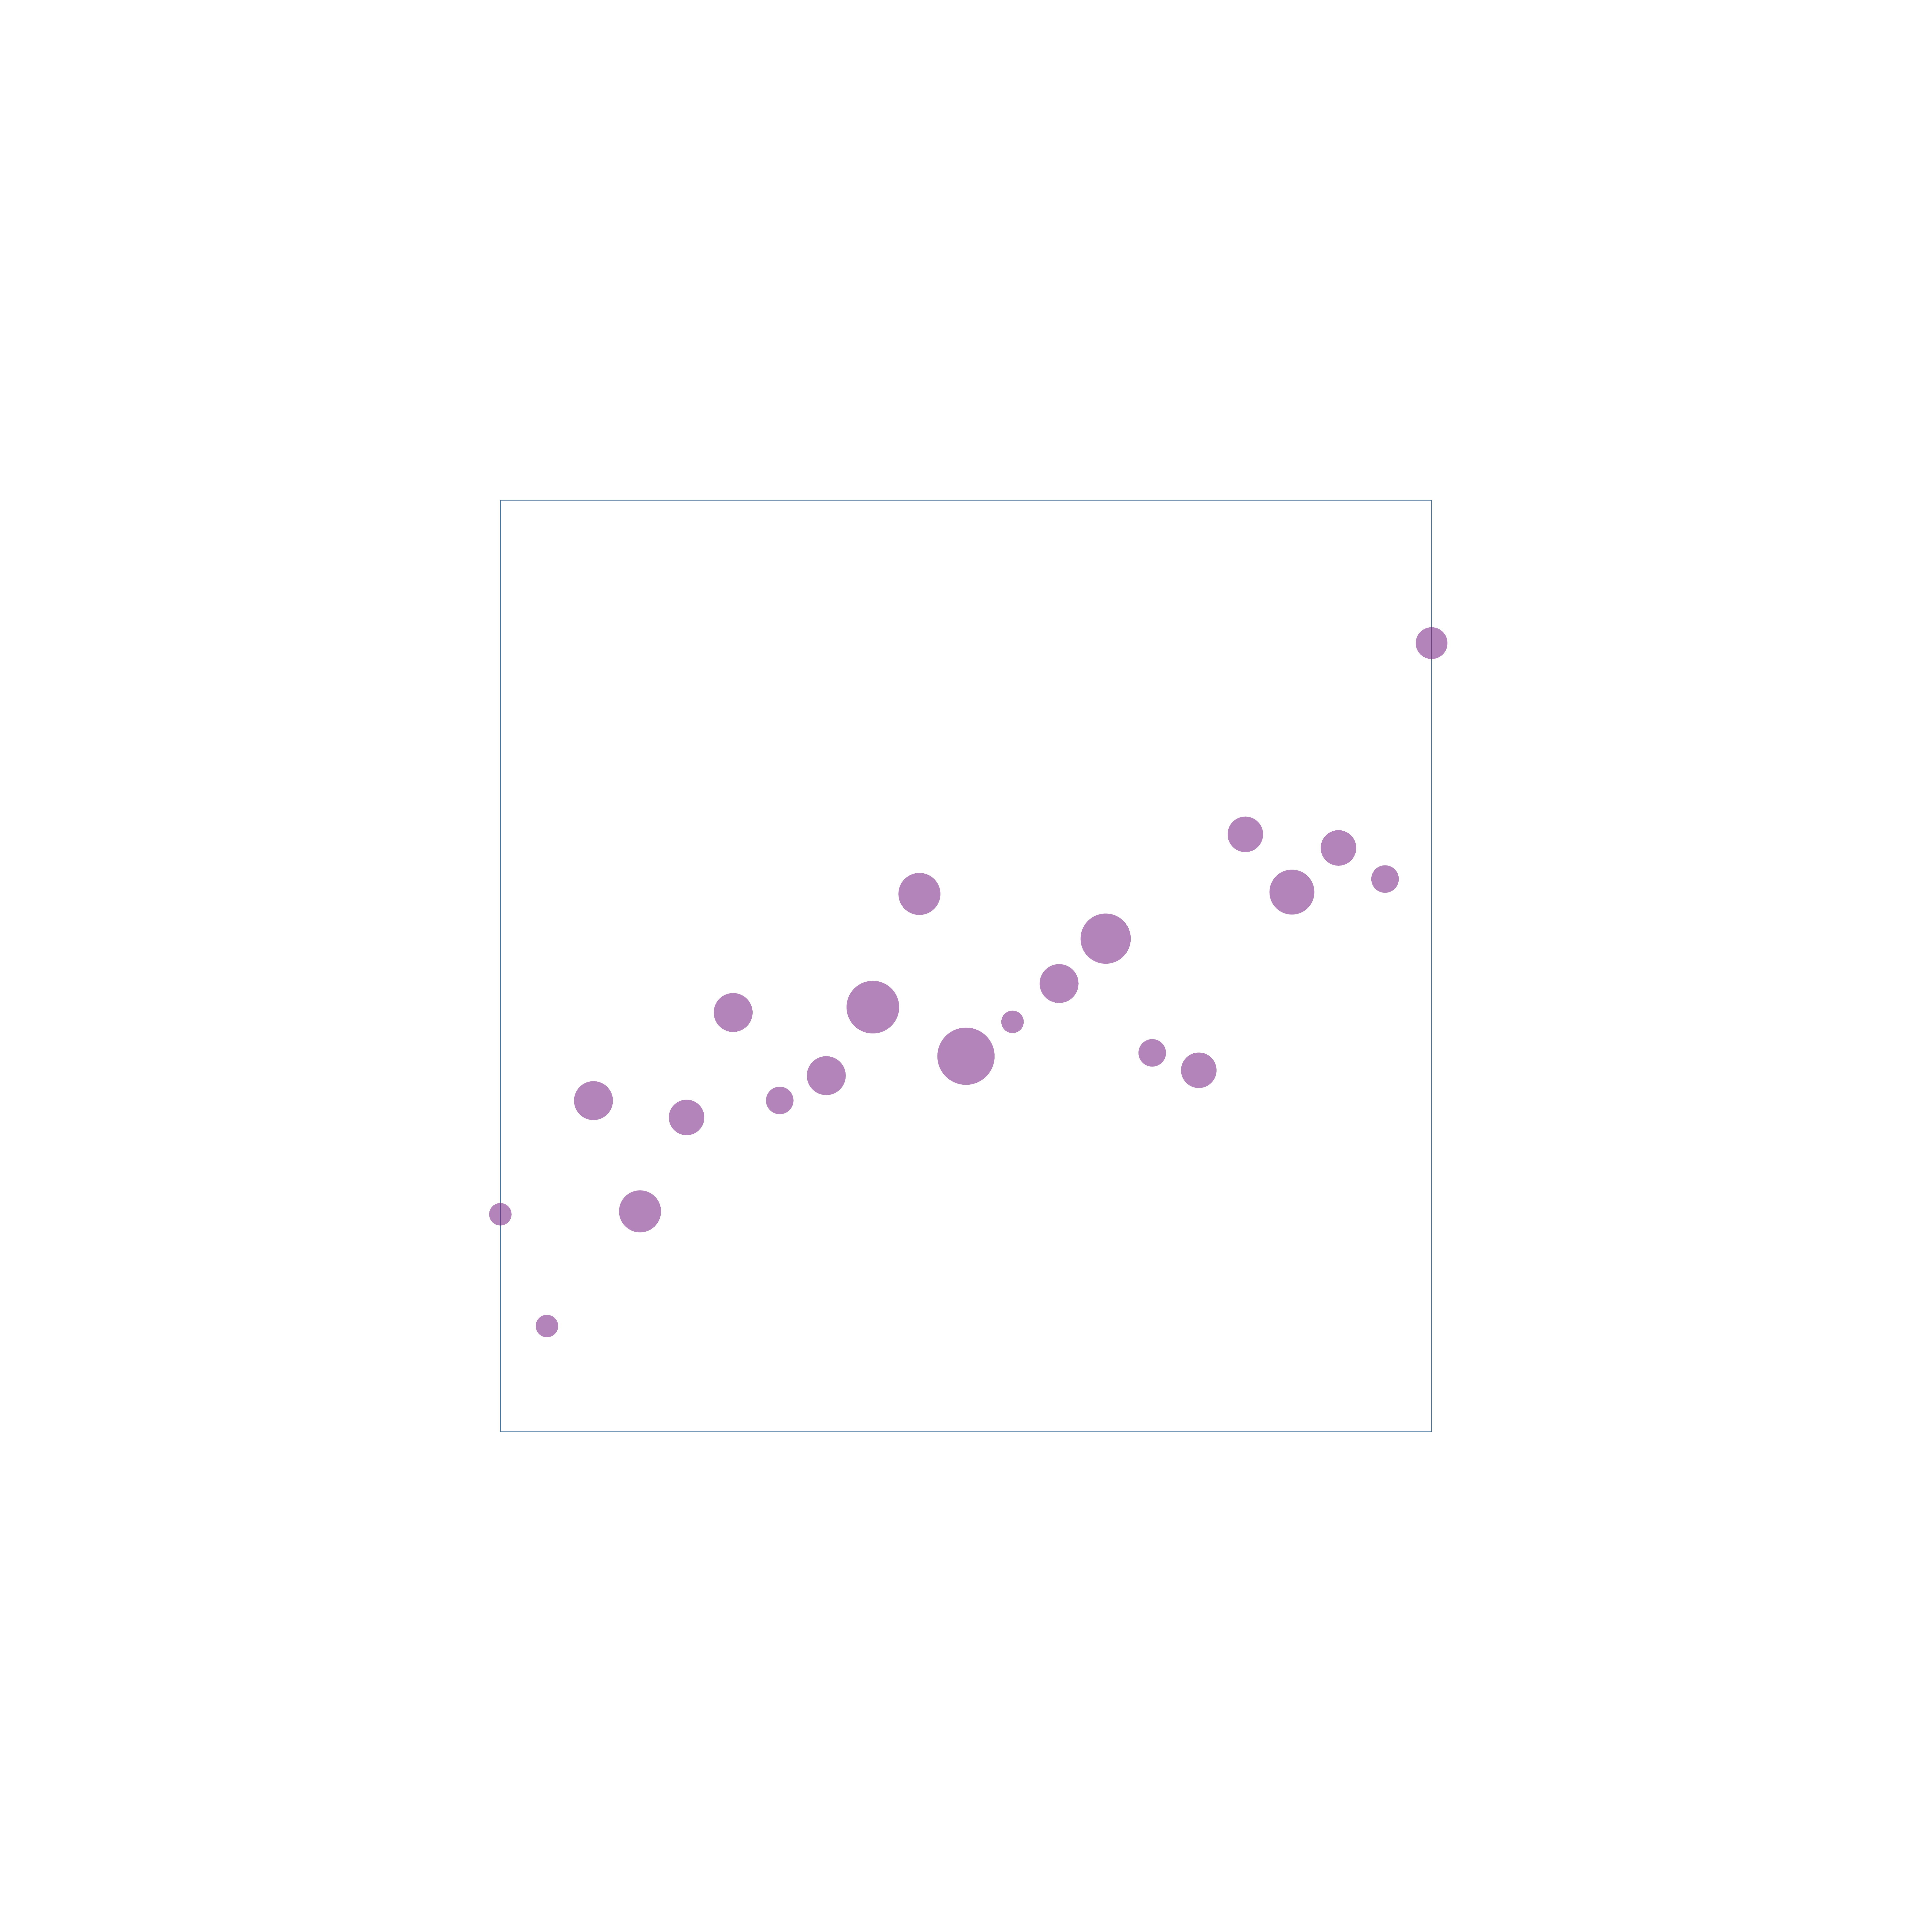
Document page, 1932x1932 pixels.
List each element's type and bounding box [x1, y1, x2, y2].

chart [0, 0, 1932, 1932]
